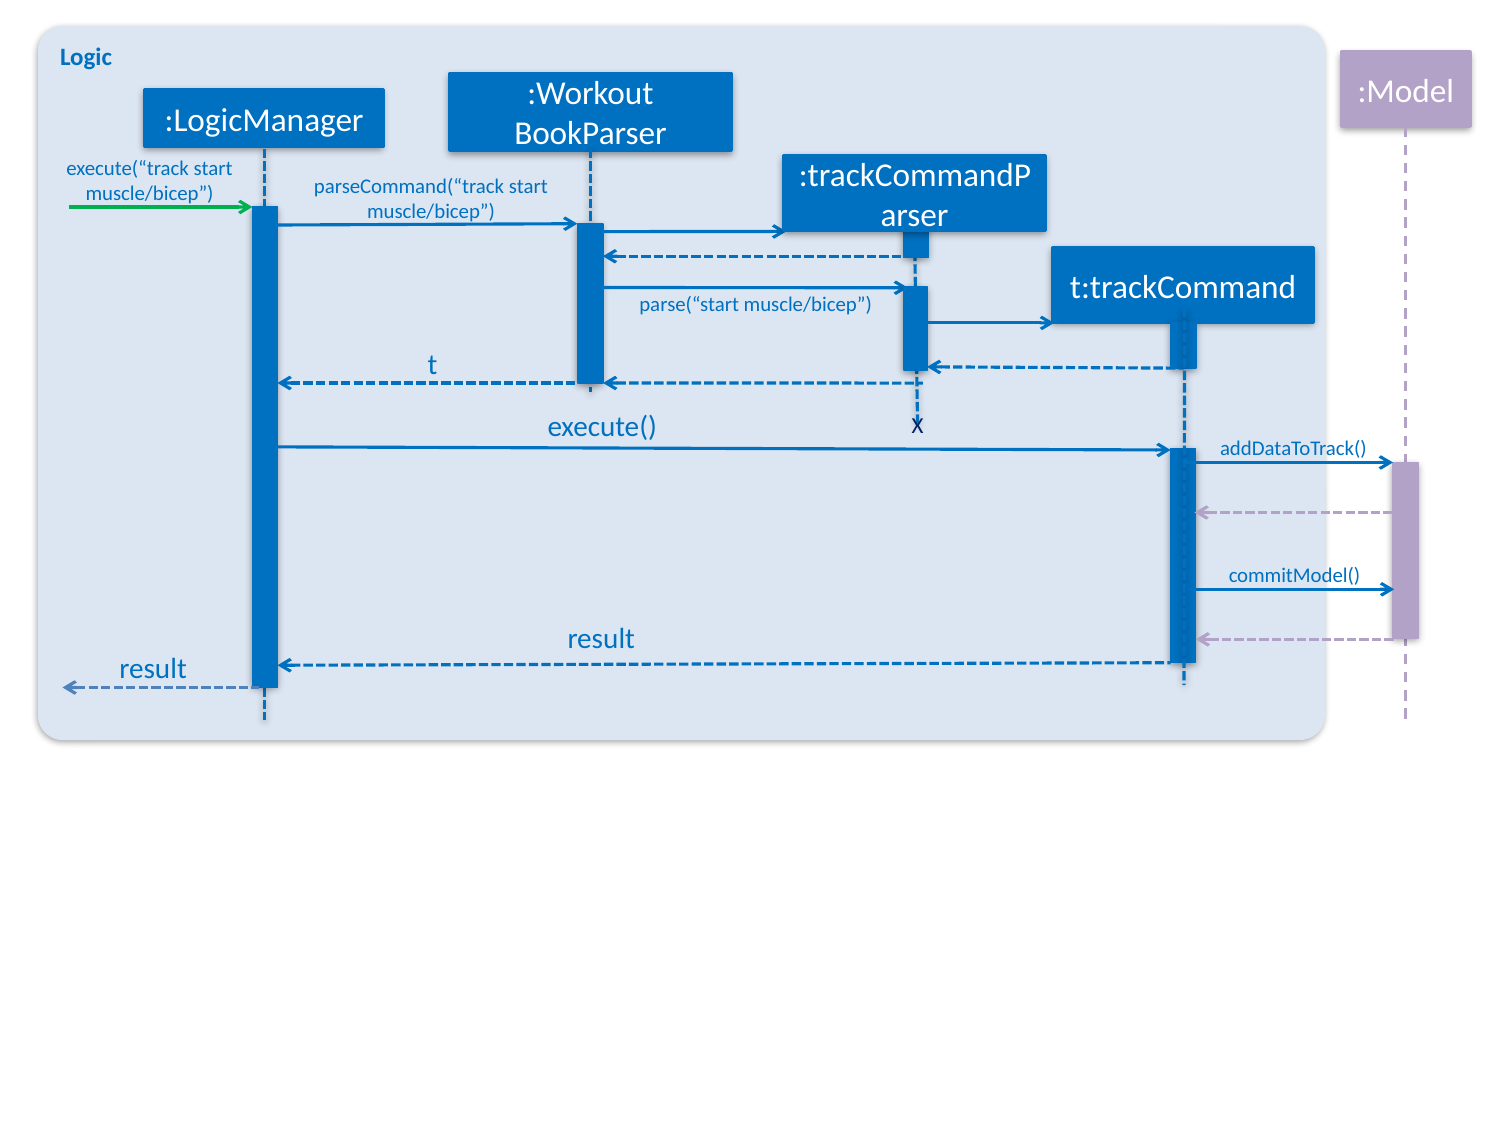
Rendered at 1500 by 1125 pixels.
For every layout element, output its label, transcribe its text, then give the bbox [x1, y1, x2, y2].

text_box [903, 238, 910, 255]
text_box :Model [1341, 51, 1471, 127]
text_box addDataToTrack() [1210, 434, 1377, 460]
text_box :trackCommandParser [783, 155, 1046, 231]
text_box result [118, 649, 188, 685]
text_box execute() [532, 407, 673, 443]
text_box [914, 392, 918, 426]
text_box [1191, 322, 1197, 369]
text_box commitModel() [1211, 561, 1378, 587]
text_box [252, 206, 259, 686]
text_box [921, 238, 929, 258]
text_box parseCommand(“track start muscle/bicep”) [284, 173, 578, 223]
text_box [277, 446, 1171, 451]
text_box execute(“track start muscle/bicep”) [49, 154, 250, 205]
text_box [1191, 598, 1196, 663]
text_box [1170, 448, 1177, 663]
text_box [914, 263, 918, 382]
text_box t:trackCommand [1052, 247, 1314, 323]
text_box [922, 286, 928, 367]
text_box [1191, 517, 1196, 588]
text_box parse(“start muscle/bicep”) [633, 297, 878, 316]
text_box [594, 223, 604, 384]
text_box [1191, 448, 1196, 461]
text_box [1392, 462, 1401, 639]
text_box t [405, 345, 459, 381]
text_box Logic [37, 25, 1326, 741]
text_box [1191, 471, 1196, 515]
text_box [577, 223, 586, 384]
text_box [268, 206, 278, 688]
text_box X [896, 403, 939, 445]
text_box result [563, 619, 639, 655]
text_box :LogicManager [144, 88, 384, 147]
text_box [1170, 322, 1177, 365]
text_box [914, 239, 918, 255]
text_box :Workout BookParser [449, 73, 732, 151]
text_box [903, 295, 909, 371]
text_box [277, 662, 1171, 666]
text_box [1411, 462, 1419, 639]
